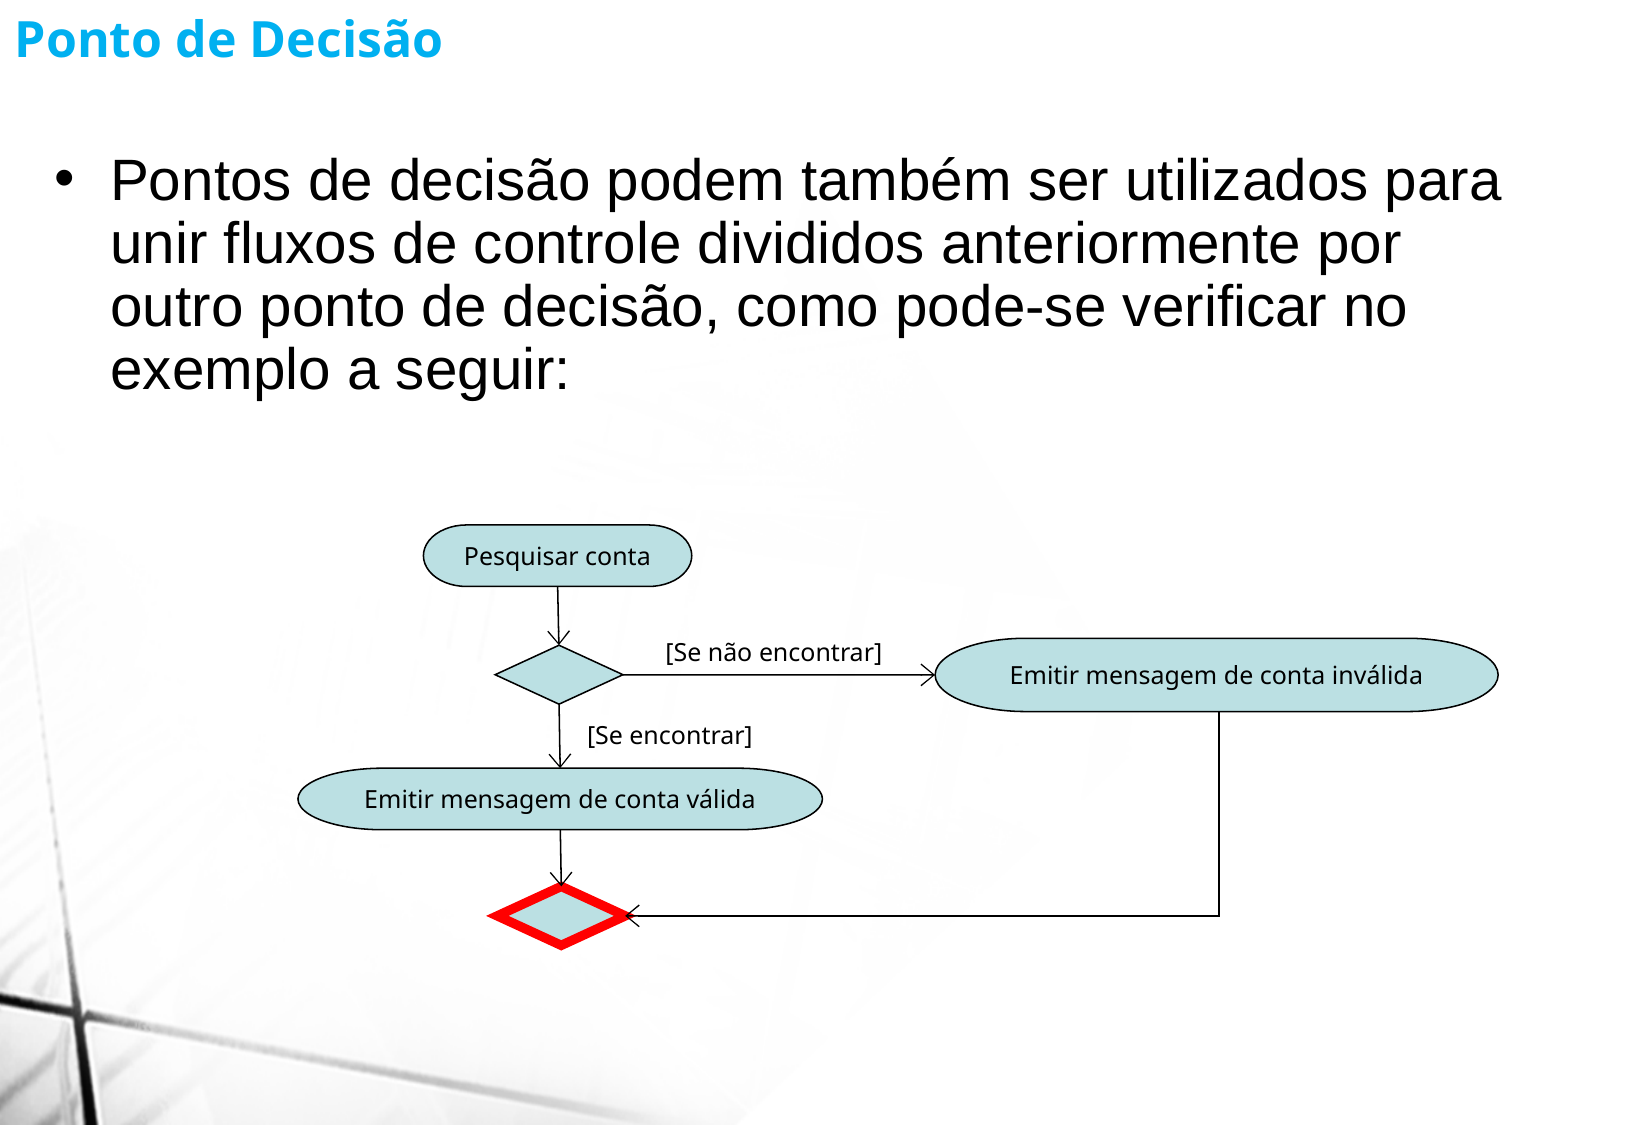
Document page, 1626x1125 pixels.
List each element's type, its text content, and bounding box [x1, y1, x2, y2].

text_box [Se não encontrar] [650, 628, 898, 674]
text_box Emitir mensagem de conta inválida [935, 638, 1499, 712]
text_box [497, 886, 625, 946]
text_box [625, 712, 1220, 928]
text_box [547, 586, 570, 645]
text_box [Se encontrar] [572, 711, 769, 757]
text_box Emitir mensagem de conta válida [297, 768, 823, 830]
picture [0, 0, 1626, 1125]
text_box Pontos de decisão podem também ser utilizados para unir fluxos de controle divididos anteriormente por outro ponto de decisão, como pode-se verificar no exemplo a seguir: [54, 149, 1526, 410]
text_box [548, 704, 572, 769]
text_box [495, 645, 623, 704]
text_box Pesquisar conta [423, 524, 692, 587]
text_box Ponto de Decisão [0, 0, 1084, 76]
text_box [623, 663, 936, 687]
